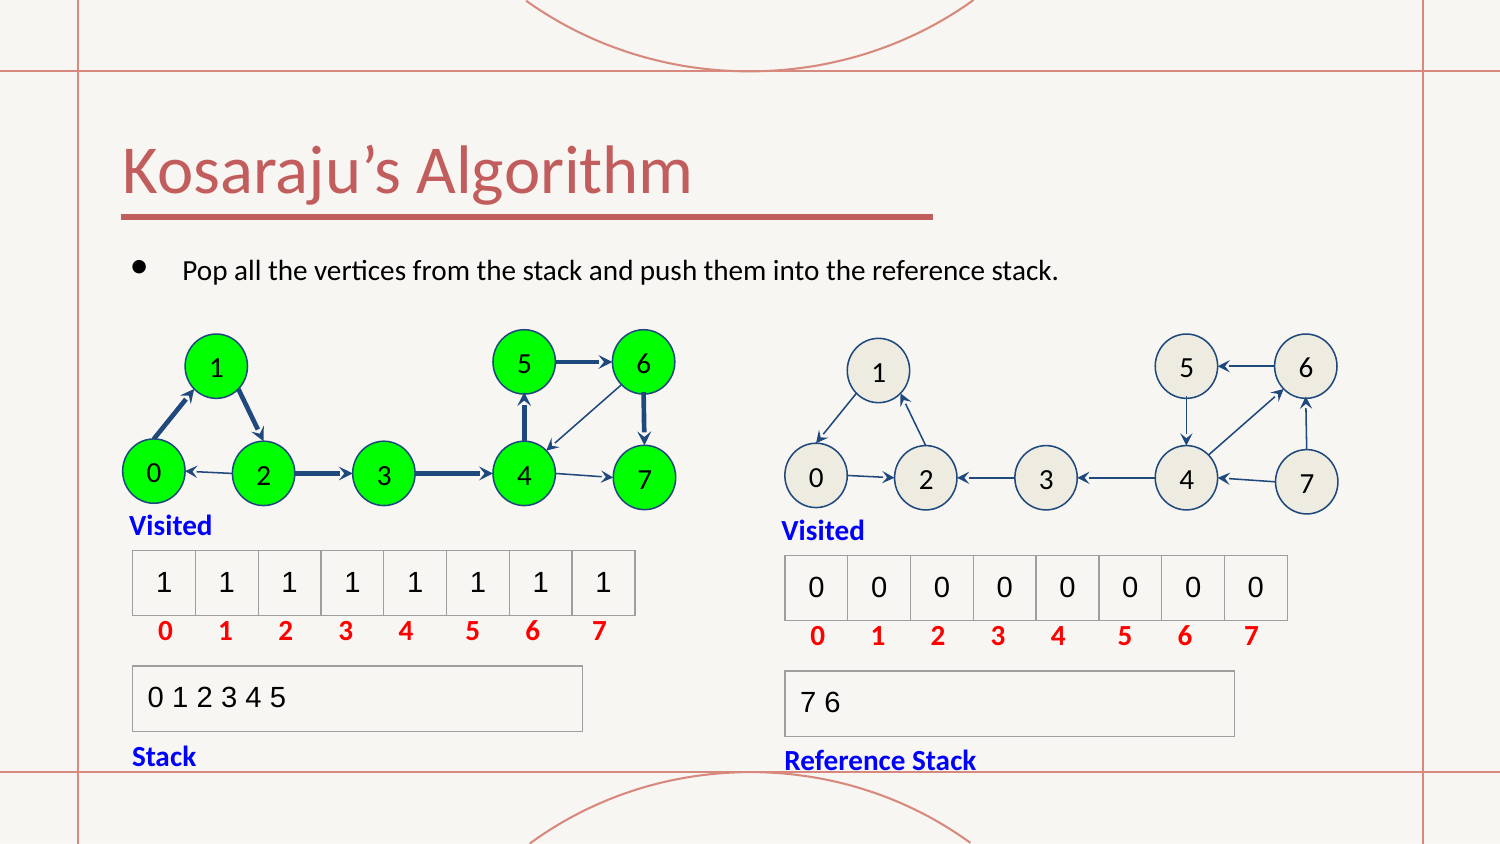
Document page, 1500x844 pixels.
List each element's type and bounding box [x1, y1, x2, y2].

table_header [447, 551, 509, 596]
table_header [133, 667, 582, 731]
table_header [848, 556, 910, 601]
table_header [259, 551, 320, 596]
text_box [130, 596, 1489, 667]
table_header [510, 551, 571, 596]
table_header [786, 584, 847, 601]
table_header [1162, 556, 1224, 601]
text_box [0, 329, 1338, 584]
table_header [911, 556, 973, 601]
table_header [133, 579, 195, 596]
text_box [92, 236, 1110, 302]
text_box [117, 721, 248, 809]
table_header [384, 551, 446, 596]
text_box [769, 726, 1022, 814]
table_header [573, 551, 634, 596]
table_header [1037, 556, 1098, 601]
table_header [322, 551, 383, 596]
table_header [786, 672, 1234, 736]
table_header [974, 556, 1035, 601]
title [122, 125, 816, 236]
table_header [1100, 556, 1161, 601]
table_header [1225, 556, 1287, 601]
table_header [196, 551, 258, 596]
